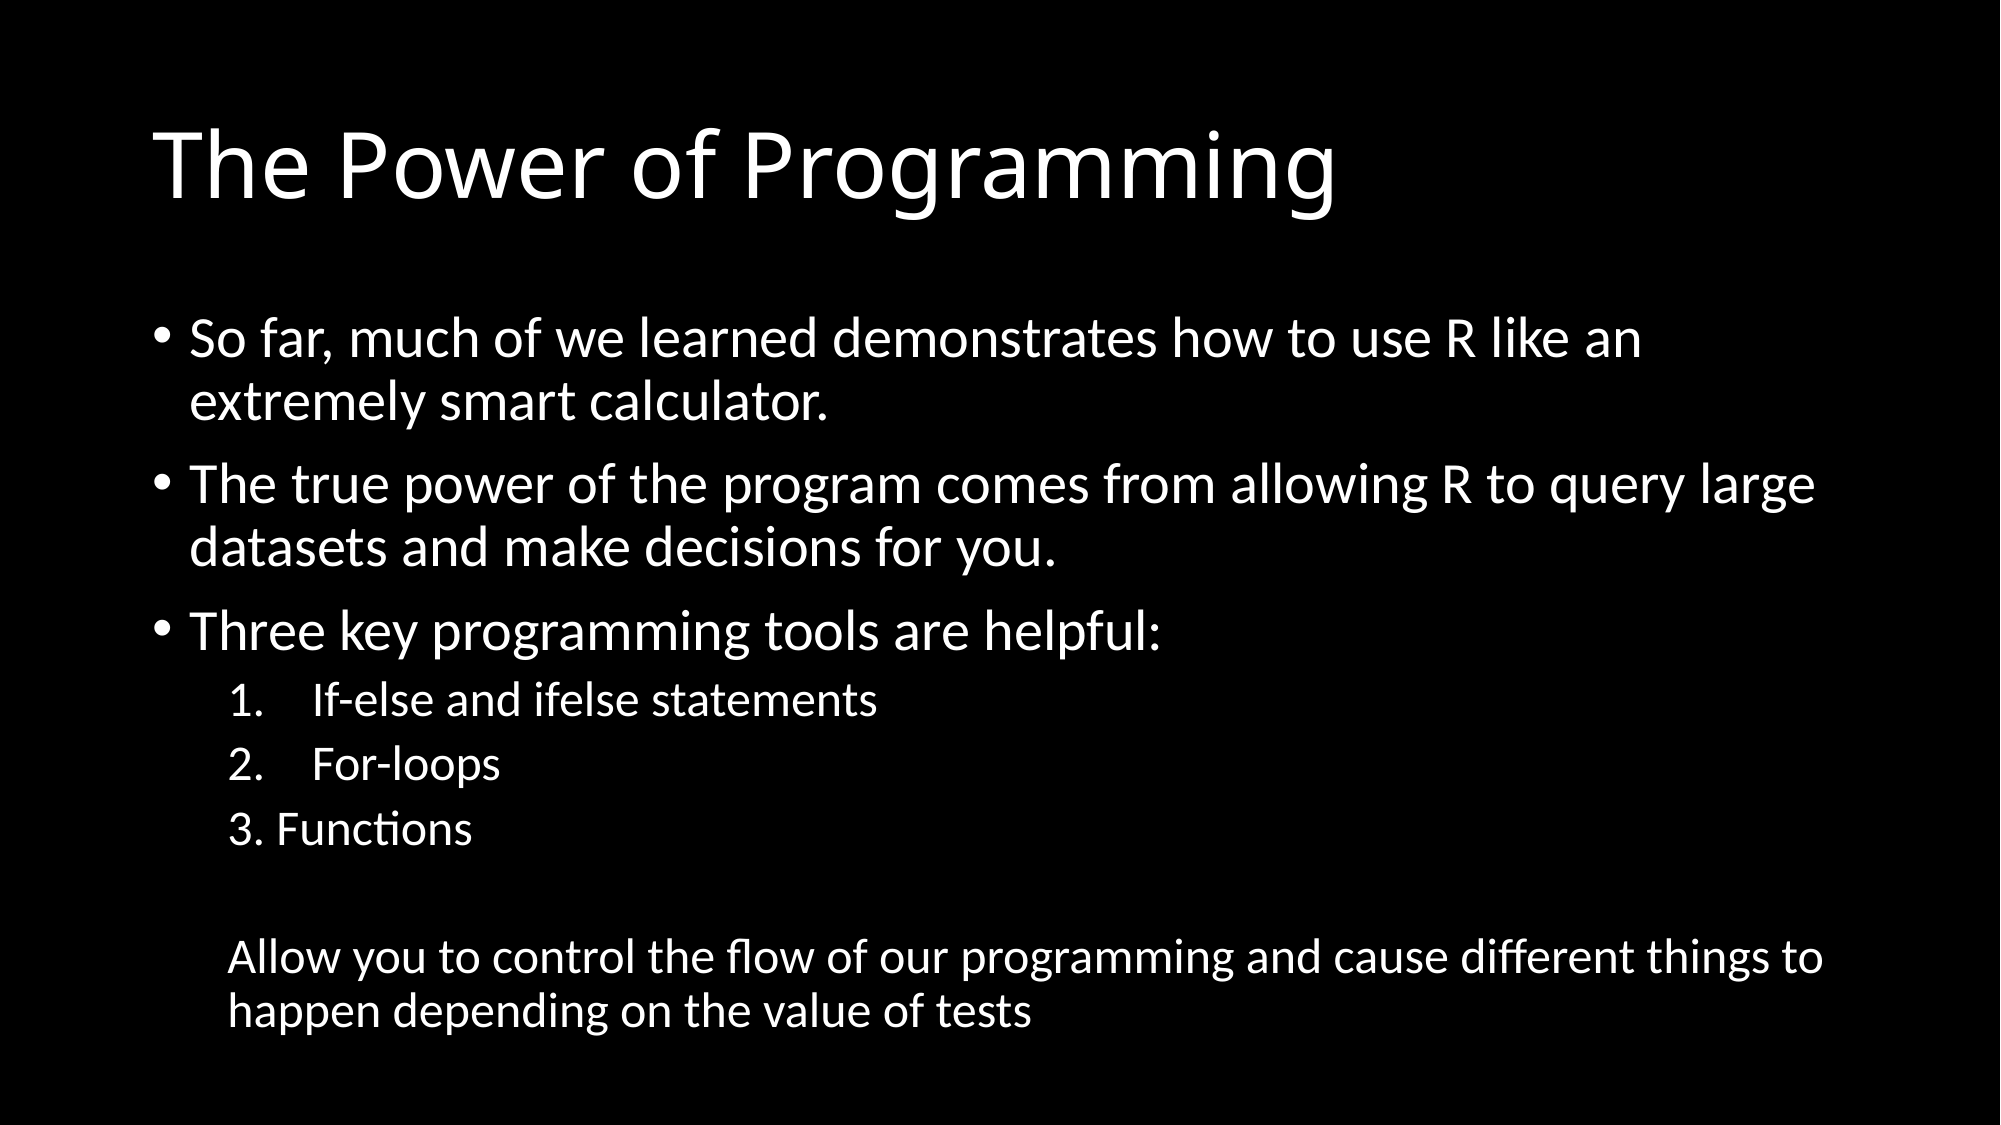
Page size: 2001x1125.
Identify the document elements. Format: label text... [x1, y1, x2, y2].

title The Power of Programming [137, 59, 1863, 278]
list So far, much of we learned demonstrates how to use R like an extremely smart calculator. The true power of the program comes from allowing R to query large datasets and make decisions for you. Three key programming tools are helpful: If-else and ifelse statements For-loops 3. Functions Allow you to control the flow of our programming and cause different things to happen depending on the value of tests [137, 299, 1863, 1050]
